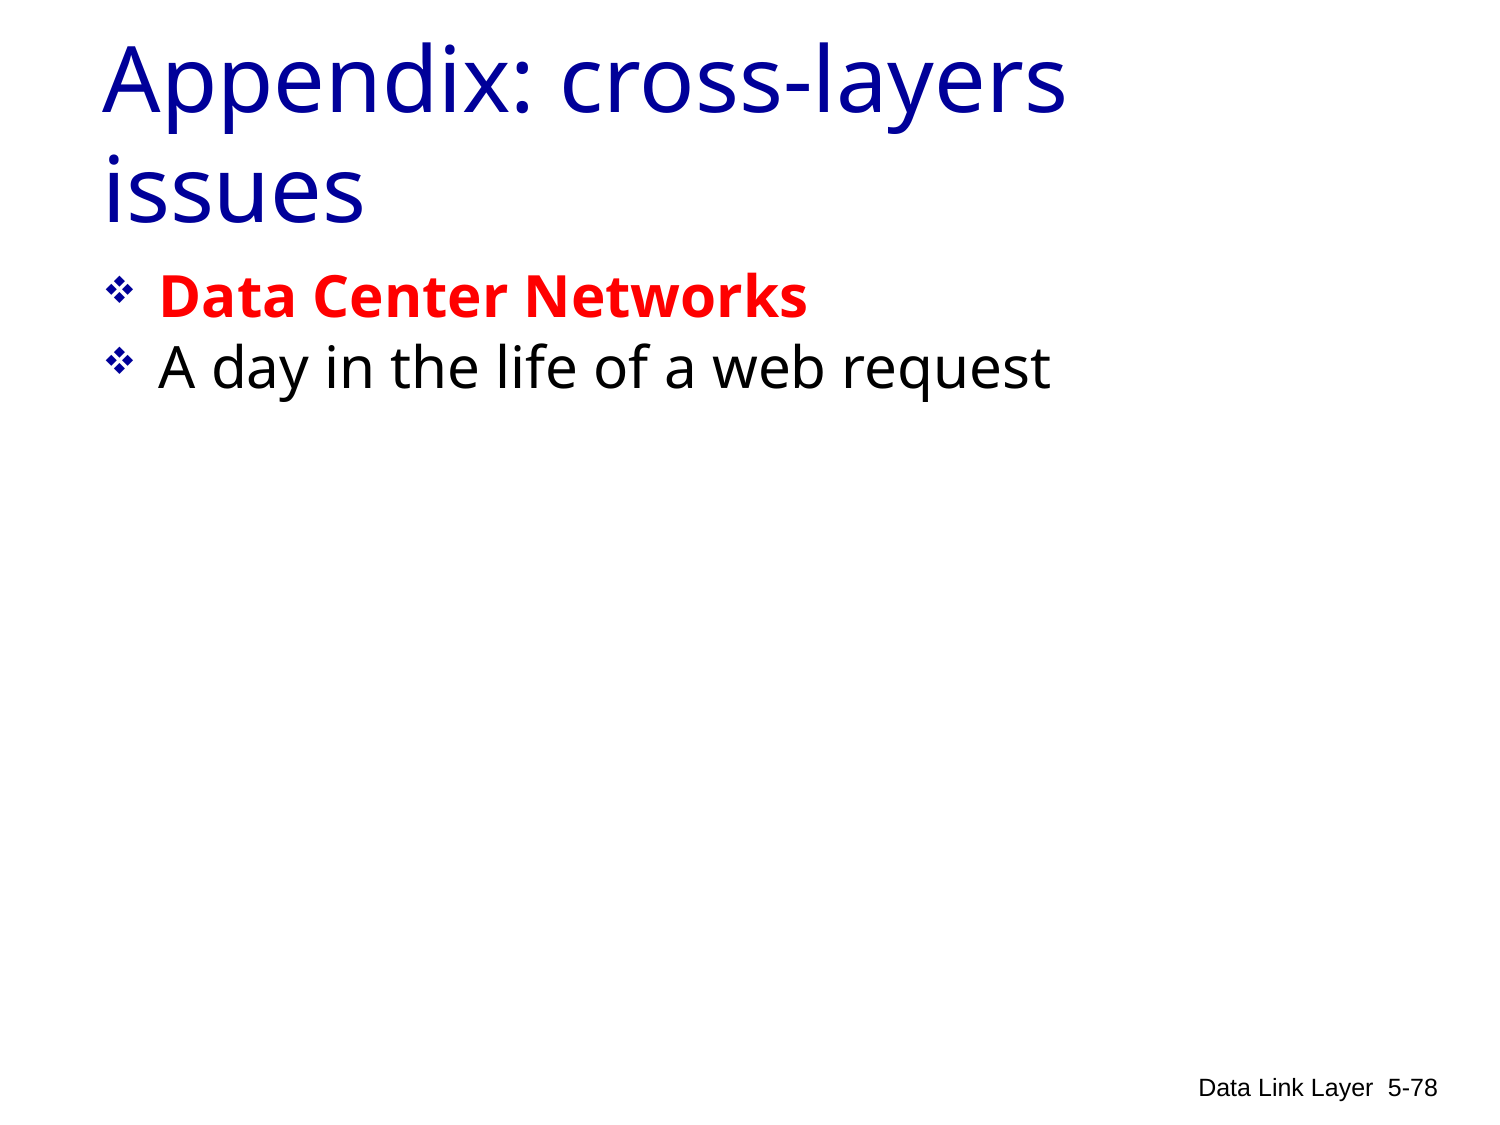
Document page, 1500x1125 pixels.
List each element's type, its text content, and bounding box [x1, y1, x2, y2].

slide_number 5-78 [1342, 1064, 1454, 1125]
list Data Center Networks A day in the life of a web request [87, 262, 1363, 1025]
title Appendix: cross-layers issues [87, 37, 1363, 225]
footer Data Link Layer [914, 1064, 1342, 1125]
